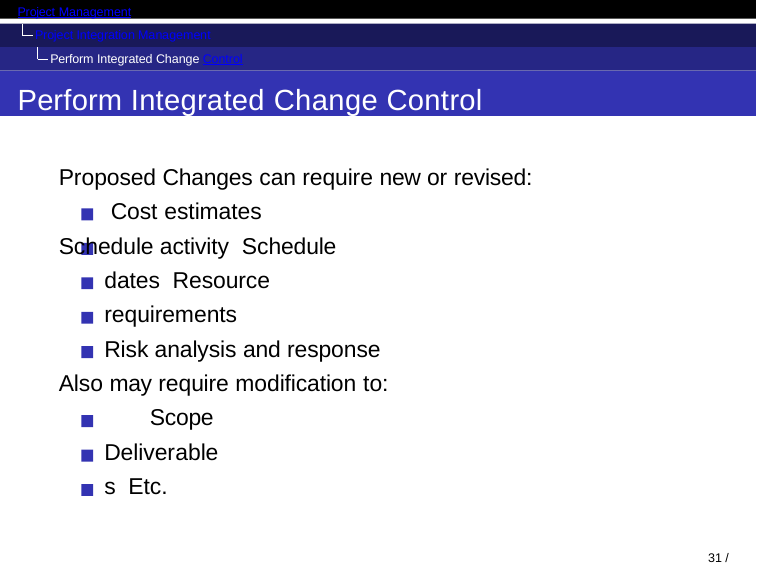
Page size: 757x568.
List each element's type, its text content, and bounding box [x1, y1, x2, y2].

text_box [0, 23, 33, 47]
text_box [247, 23, 756, 47]
text_box Perform Integrated Change Control [0, 70, 756, 116]
text_box Proposed Changes can require new or revised: Cost estimates Schedule activity Schedule dates Resource requirements Risk analysis and response Also may require modification to: Scope Deliverables Etc. [56, 153, 535, 500]
text_box [0, 47, 756, 70]
text_box Project Management [0, 0, 756, 19]
text_box Project Integration Management Perform Integrated Change Control [33, 16, 247, 66]
slide_number 21 / 38 [701, 548, 746, 568]
